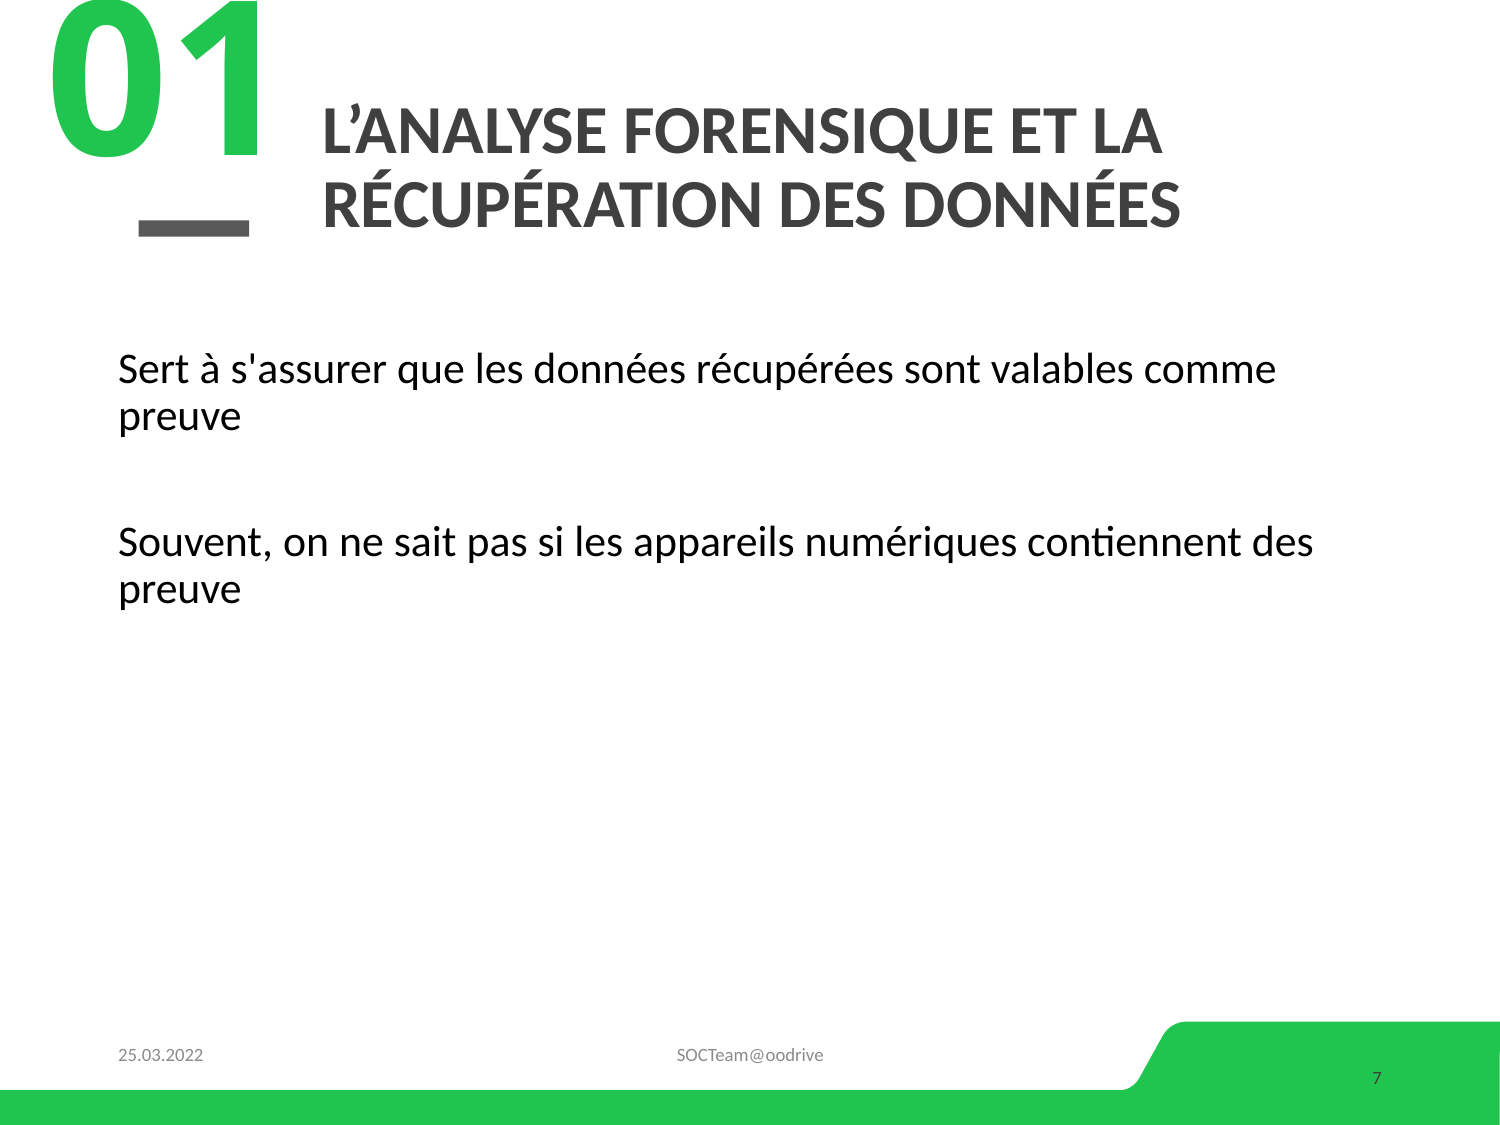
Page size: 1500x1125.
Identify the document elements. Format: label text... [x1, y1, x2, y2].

footer SOCTeam@oodrive [496, 1023, 1004, 1084]
slide_number 7 [1059, 1047, 1397, 1108]
title L’analyse Forensique et la récupération des données [307, 59, 1397, 278]
list 01 [0, 0, 307, 213]
list Sert à s'assurer que les données récupérées sont valables comme preuve Souvent, on ne sait pas si les appareils numériques contiennent des preuve [103, 338, 1397, 976]
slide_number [103, 1023, 441, 1084]
